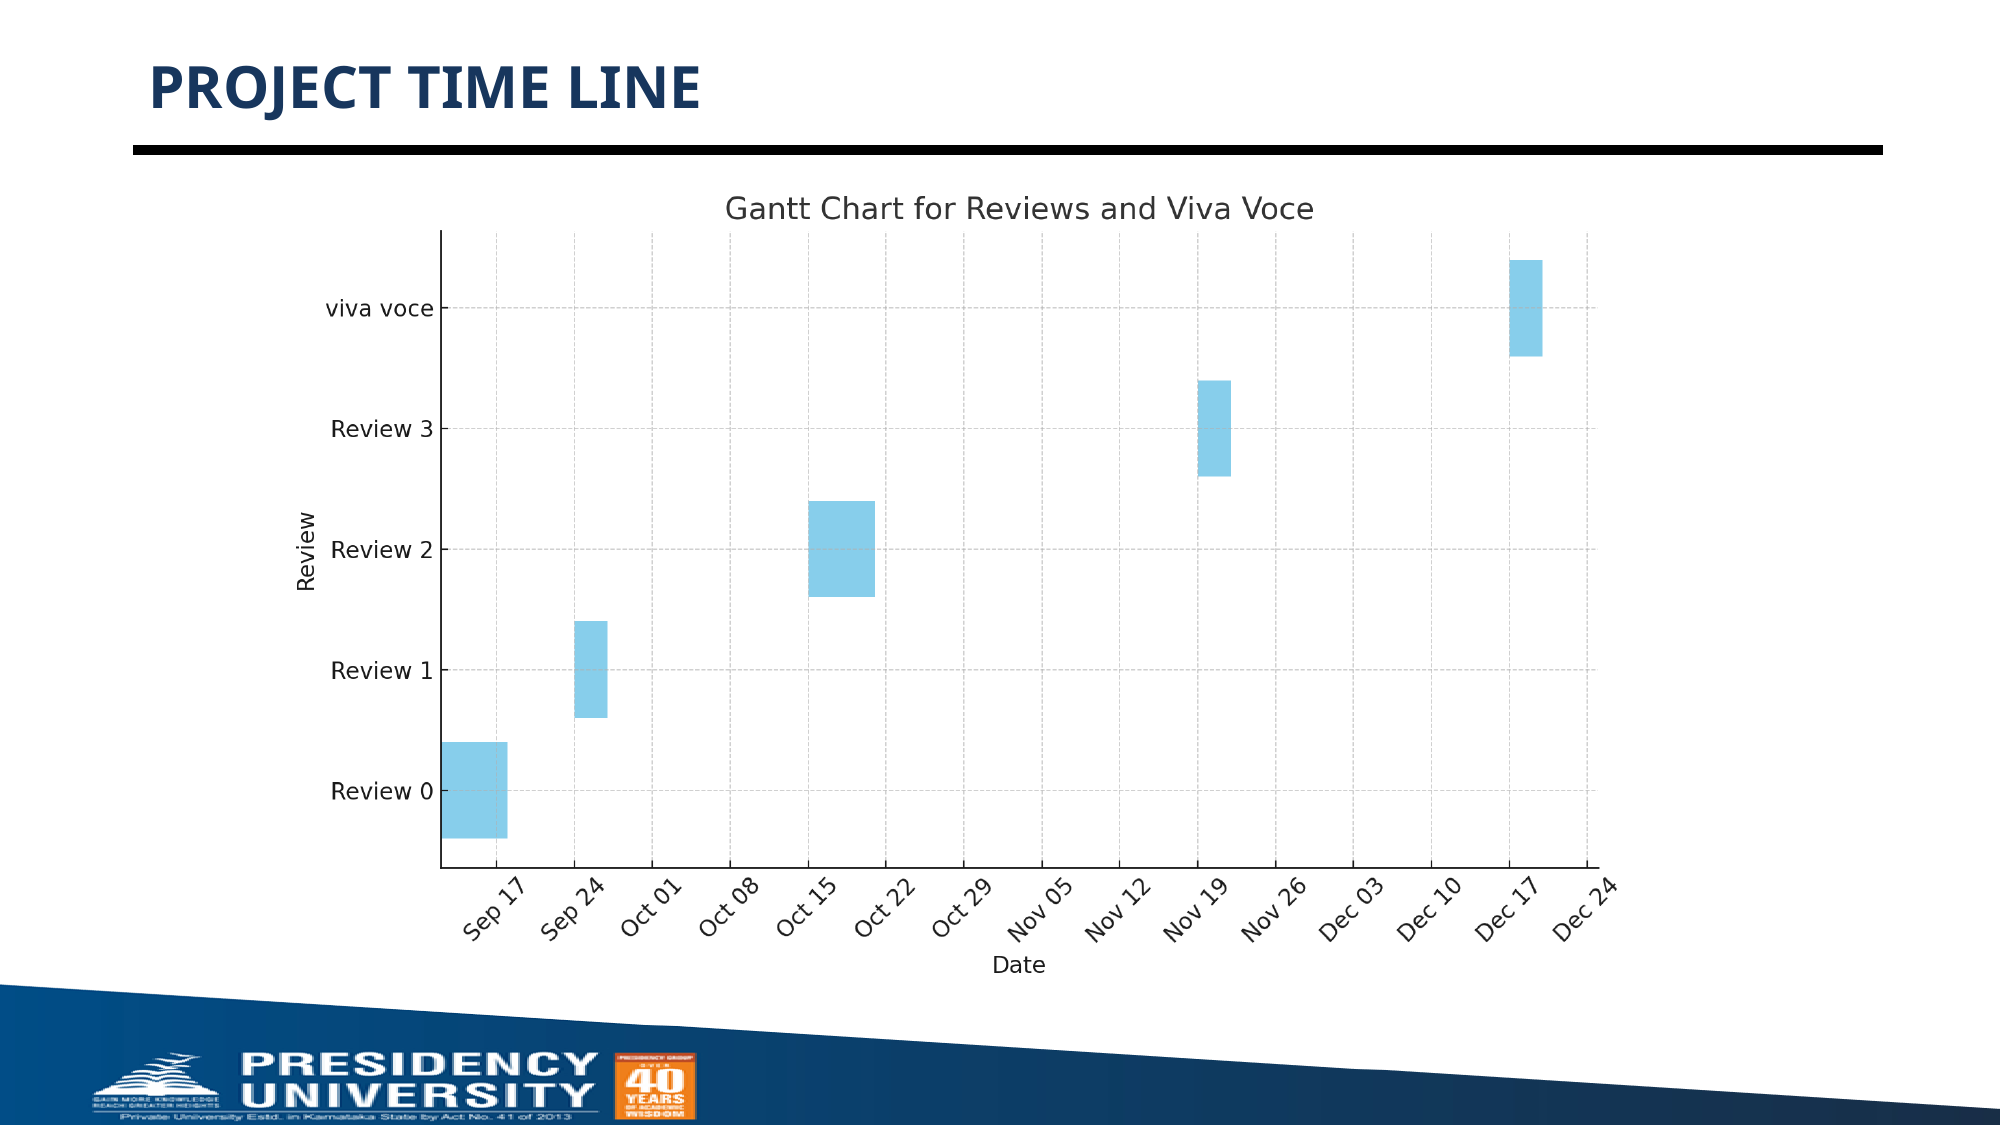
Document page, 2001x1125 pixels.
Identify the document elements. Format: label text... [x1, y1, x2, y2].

title PROJECT TIME LINE [133, 45, 1884, 125]
picture [0, 175, 2000, 1125]
